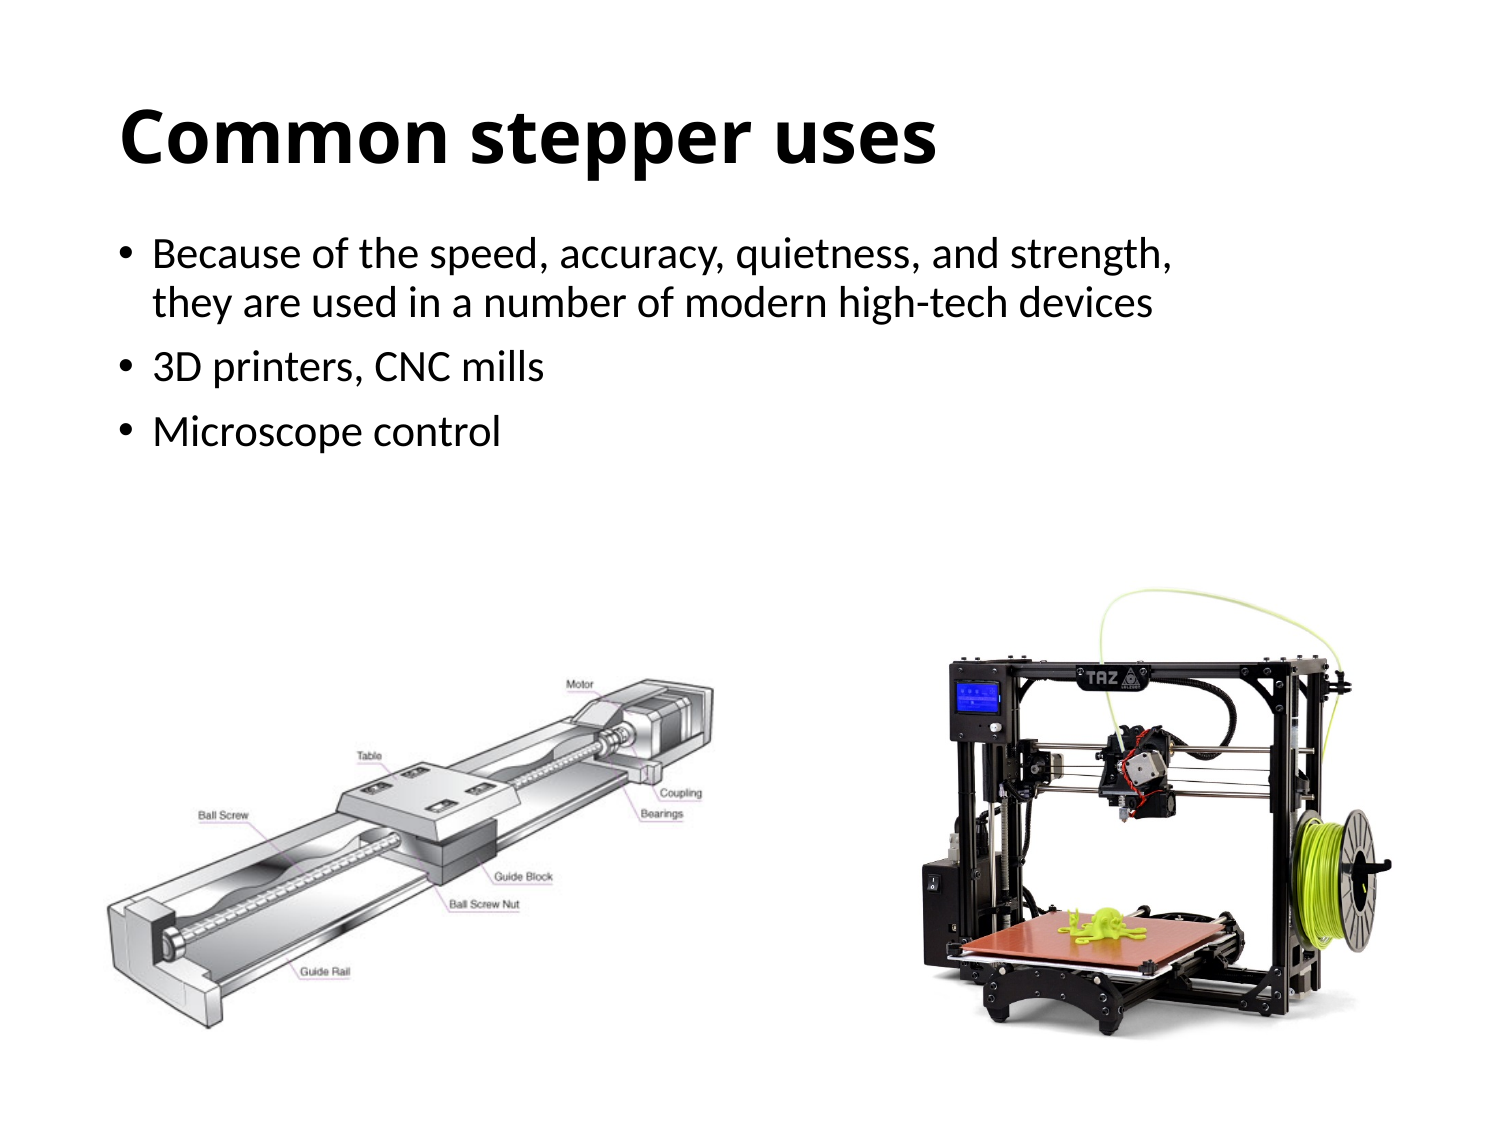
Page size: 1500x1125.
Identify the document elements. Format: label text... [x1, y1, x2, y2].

picture [103, 676, 718, 1032]
list Because of the speed, accuracy, quietness, and strength, they are used in a number of modern high-tech devices 3D printers, CNC mills Microscope control [103, 222, 1218, 506]
picture [916, 579, 1401, 1048]
title Common stepper uses [103, 59, 1013, 220]
